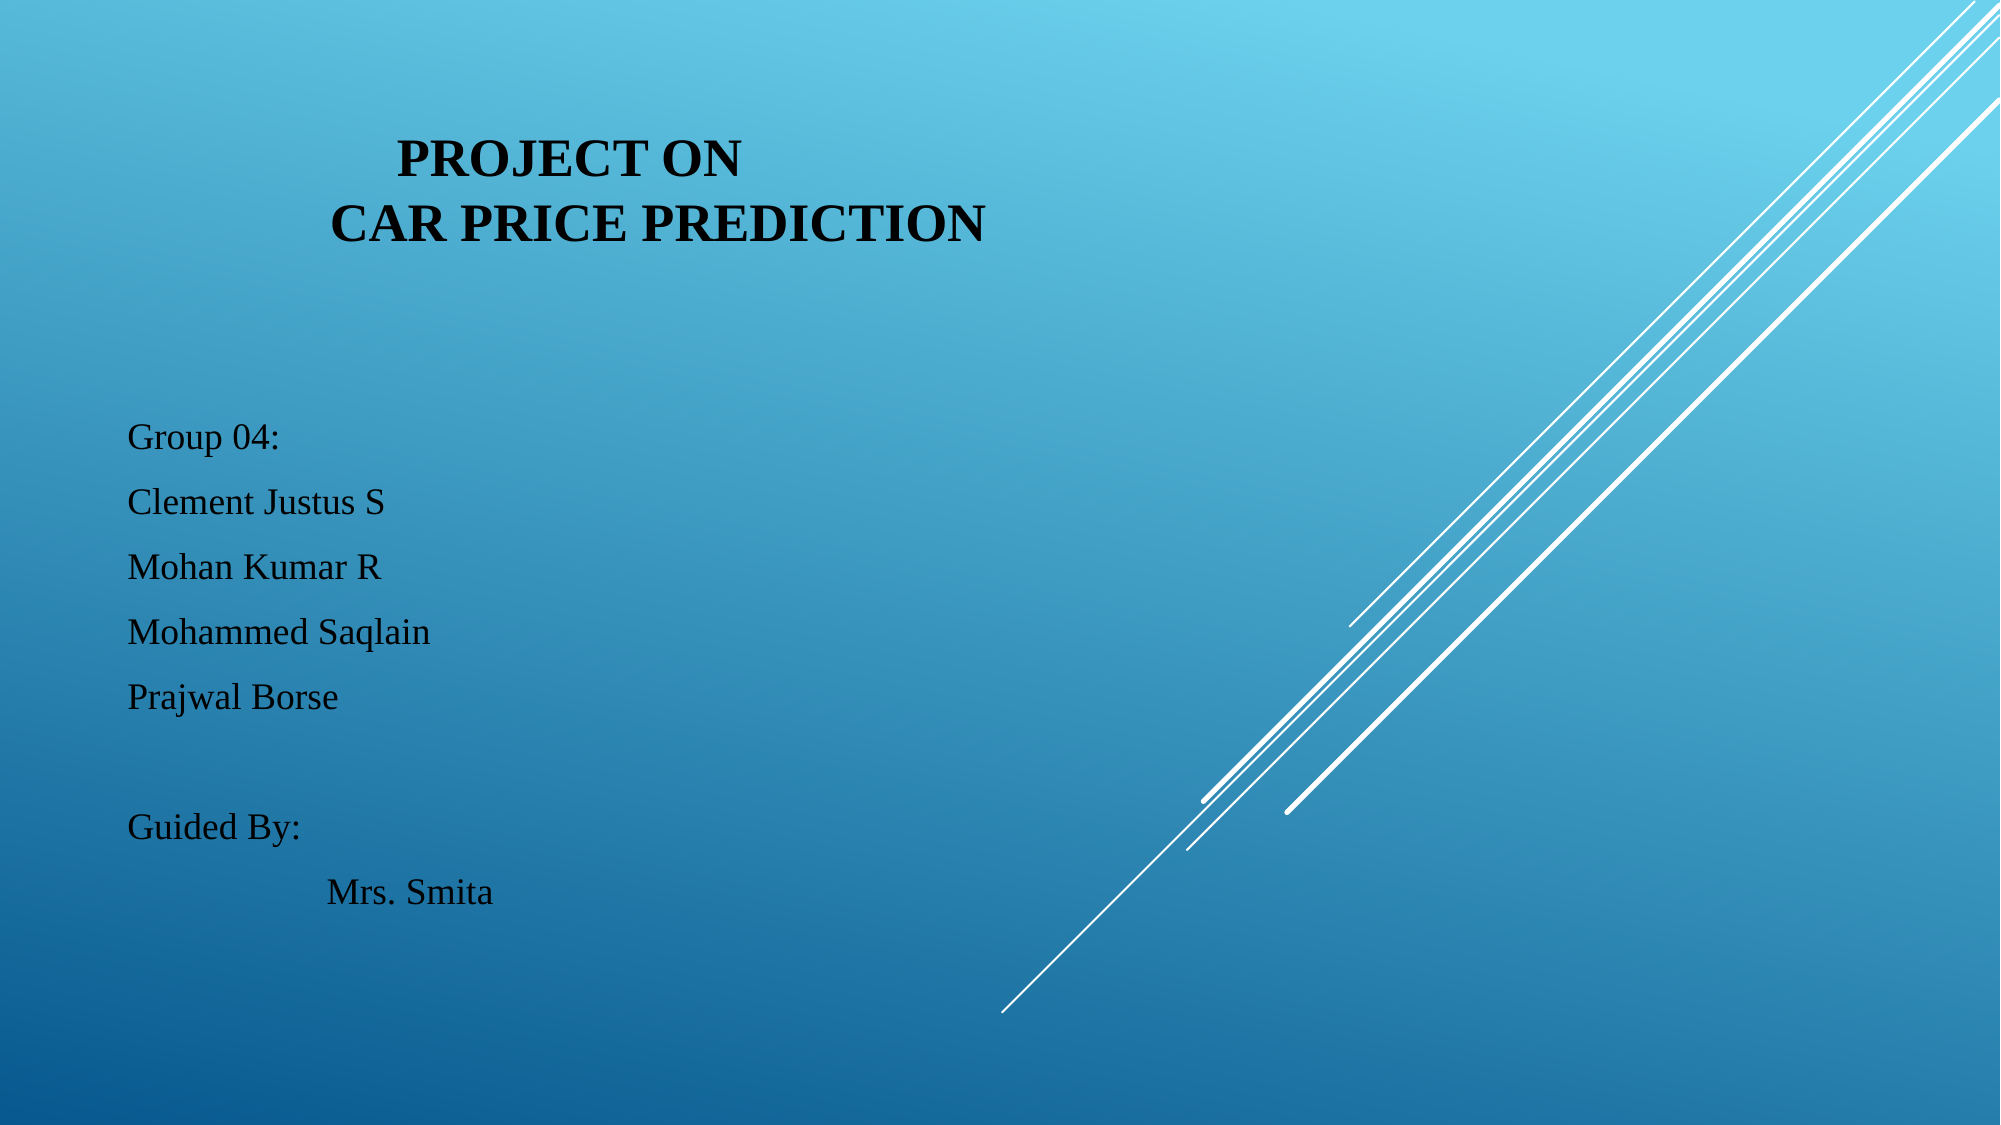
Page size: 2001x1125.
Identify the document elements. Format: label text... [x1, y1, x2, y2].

subtitle Group 04: Clement Justus S Mohan Kumar R Mohammed Saqlain Prajwal Borse Guided By: Mrs. Smita [112, 404, 1163, 950]
title Project on Car Price Prediction [112, 112, 1807, 260]
